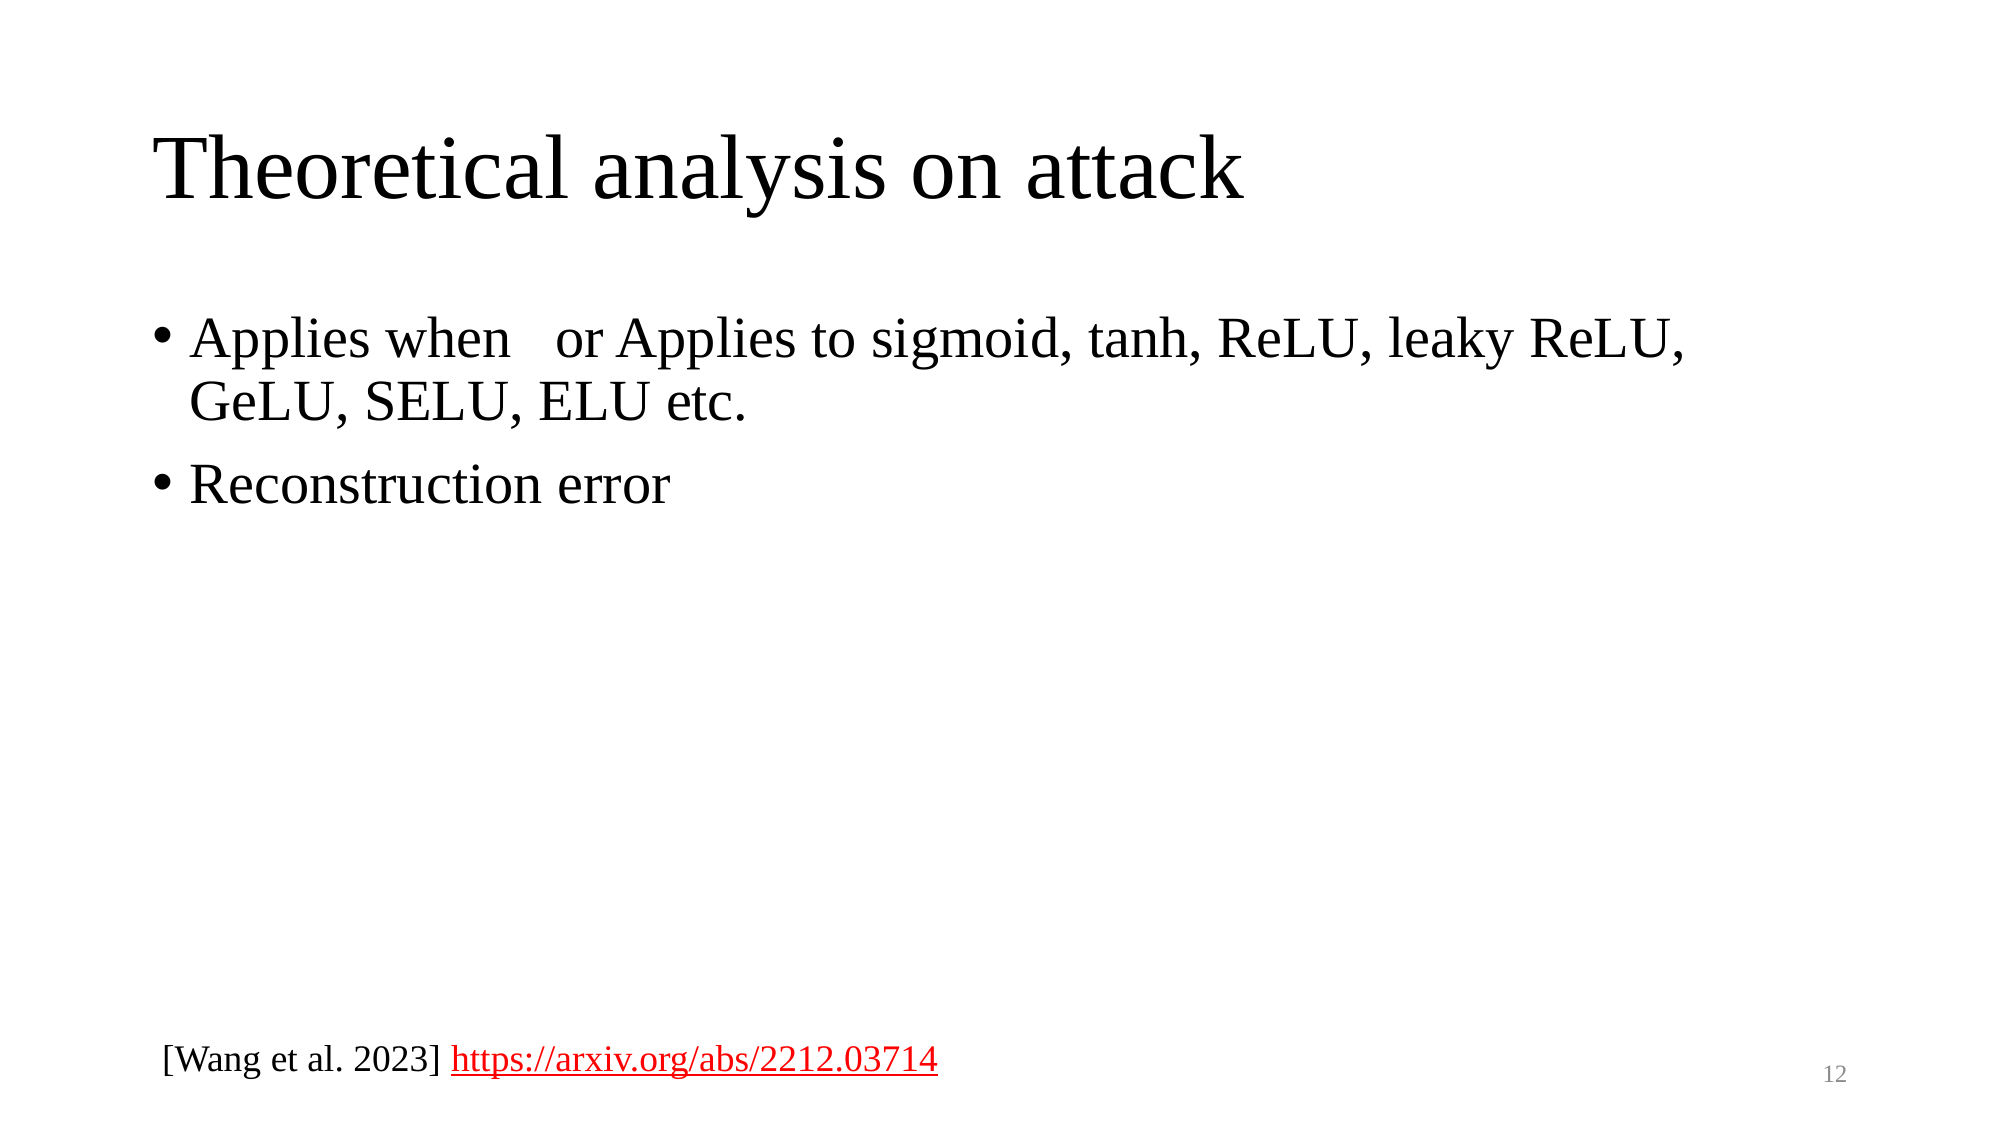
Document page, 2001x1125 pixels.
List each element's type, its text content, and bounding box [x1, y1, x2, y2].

text_box [Wang et al. 2023] https://arxiv.org/abs/2212.03714 [147, 1026, 1661, 1087]
title Theoretical analysis on attack [137, 59, 1863, 278]
slide_number 12 [1412, 1042, 1863, 1103]
